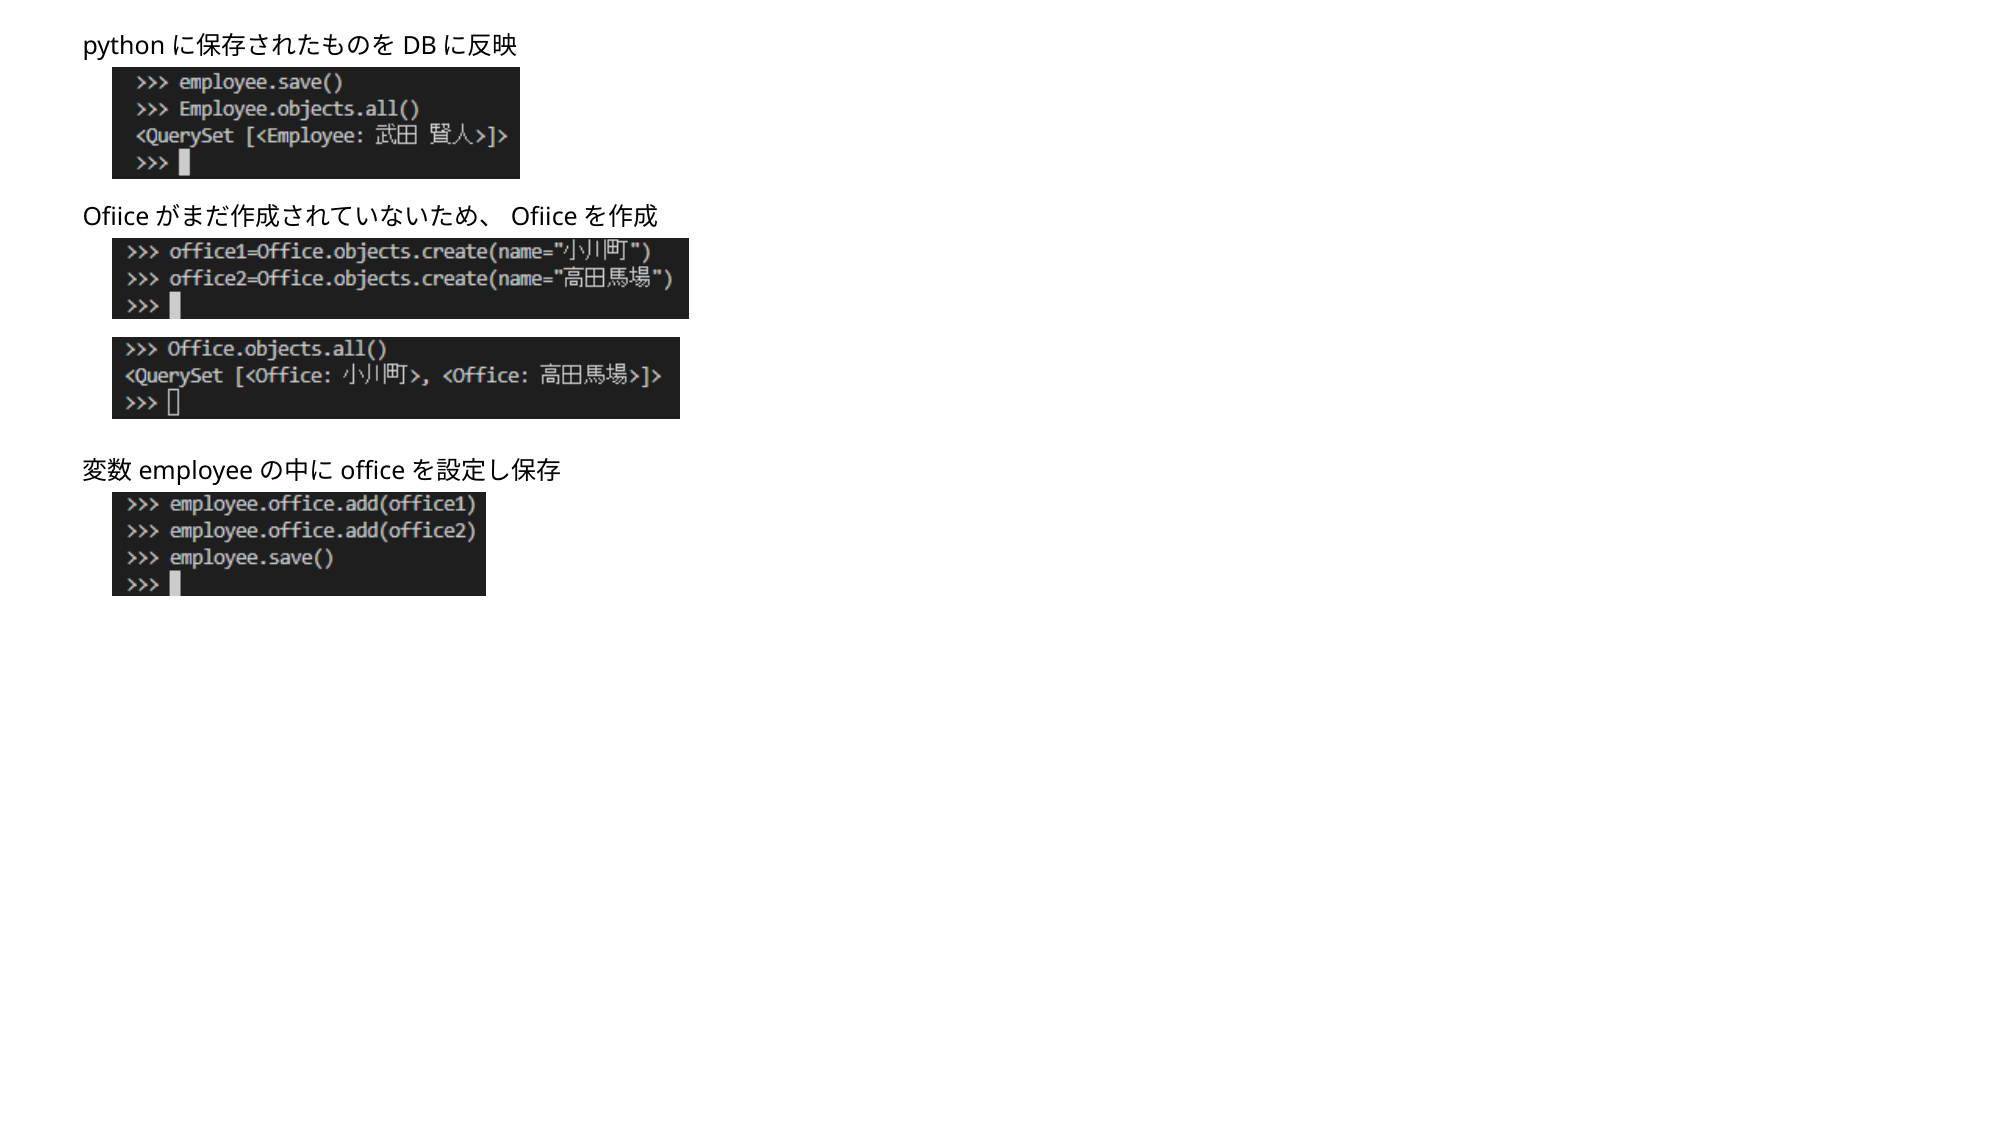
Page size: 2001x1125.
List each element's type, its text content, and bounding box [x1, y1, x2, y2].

text_box pythonに保存されたものをDBに反映 [67, 22, 1068, 67]
picture [112, 238, 689, 319]
text_box 変数employeeの中にofficeを設定し保存 [67, 447, 1068, 492]
picture [112, 337, 680, 419]
picture [112, 67, 521, 179]
text_box Ofiiceがまだ作成されていないため、Ofiiceを作成 [67, 193, 1068, 239]
picture [112, 492, 486, 596]
